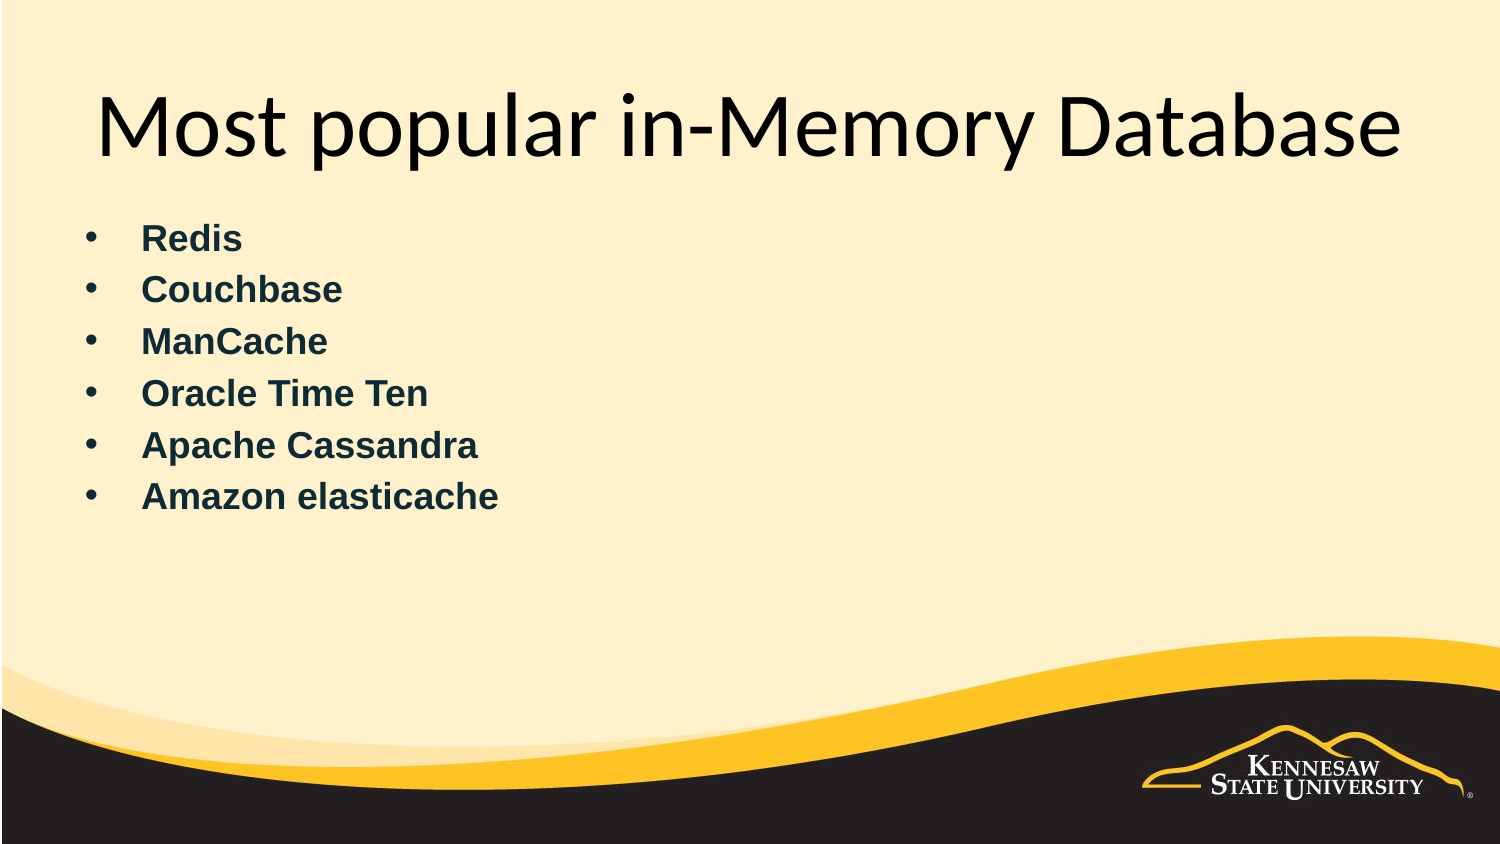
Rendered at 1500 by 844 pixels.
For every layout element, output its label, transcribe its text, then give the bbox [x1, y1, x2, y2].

list Redis Couchbase ManCache Oracle Time Ten Apache Cassandra Amazon elasticache [51, 191, 1449, 753]
title Most popular in-Memory Database [51, 72, 1449, 167]
picture [2, 0, 1500, 844]
